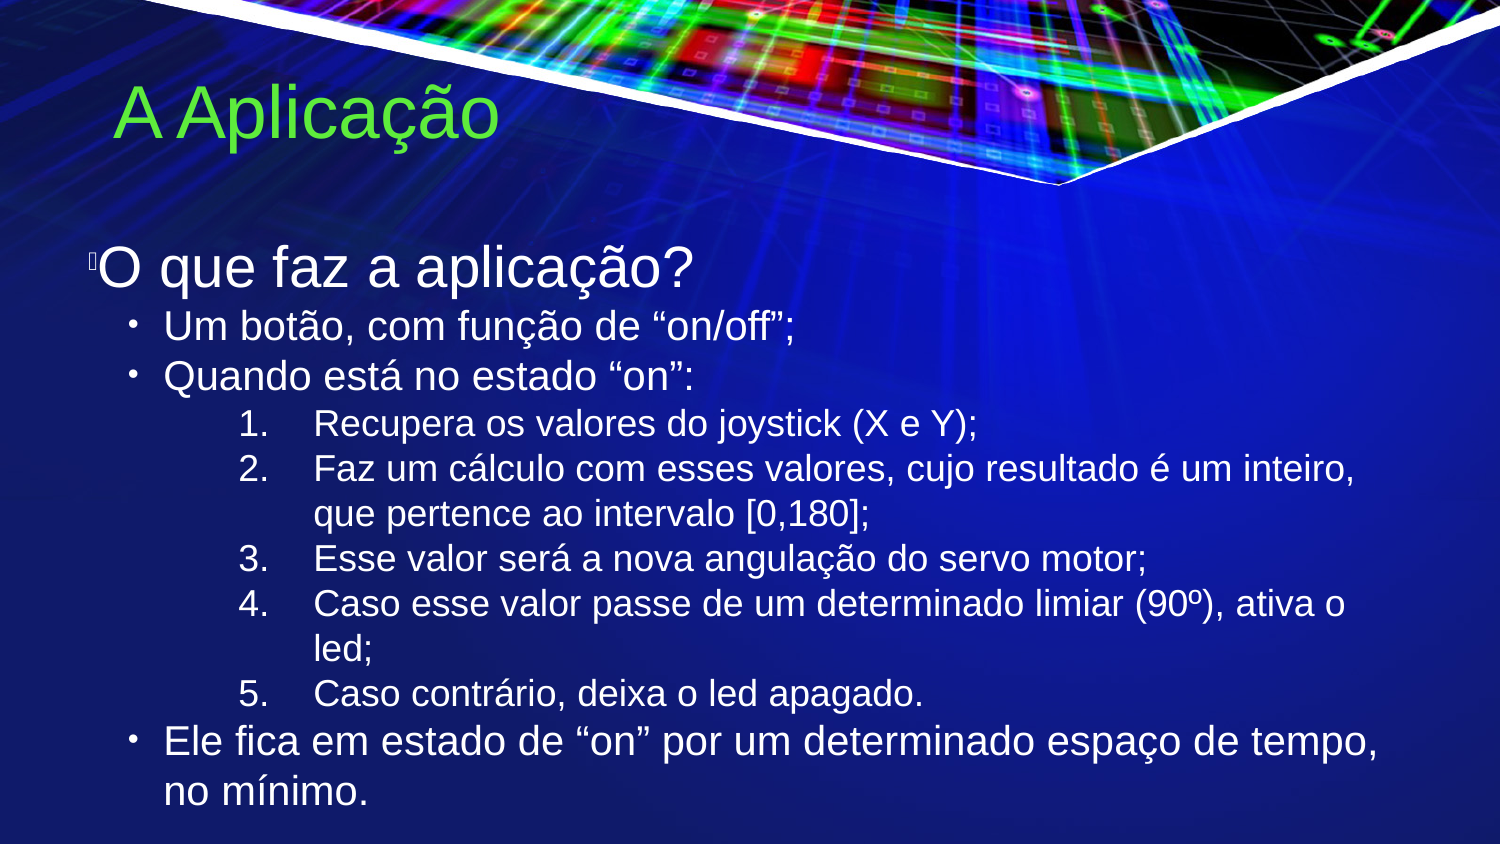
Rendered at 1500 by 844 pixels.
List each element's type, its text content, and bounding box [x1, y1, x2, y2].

picture [0, 0, 1500, 844]
text_box A Aplicação [98, 46, 1402, 172]
text_box O que faz a aplicação? Um botão, com função de “on/off”; Quando está no estado “on”: Recupera os valores do joystick (X e Y); Faz um cálculo com esses valores, cujo resultado é um inteiro, que pertence ao intervalo [0,180]; Esse valor será a nova angulação do servo motor; Caso esse valor passe de um determinado limiar (90º), ativa o led; Caso contrário, deixa o led apagado. Ele fica em estado de “on” por um determinado espaço de tempo, no mínimo. [73, 221, 1427, 844]
